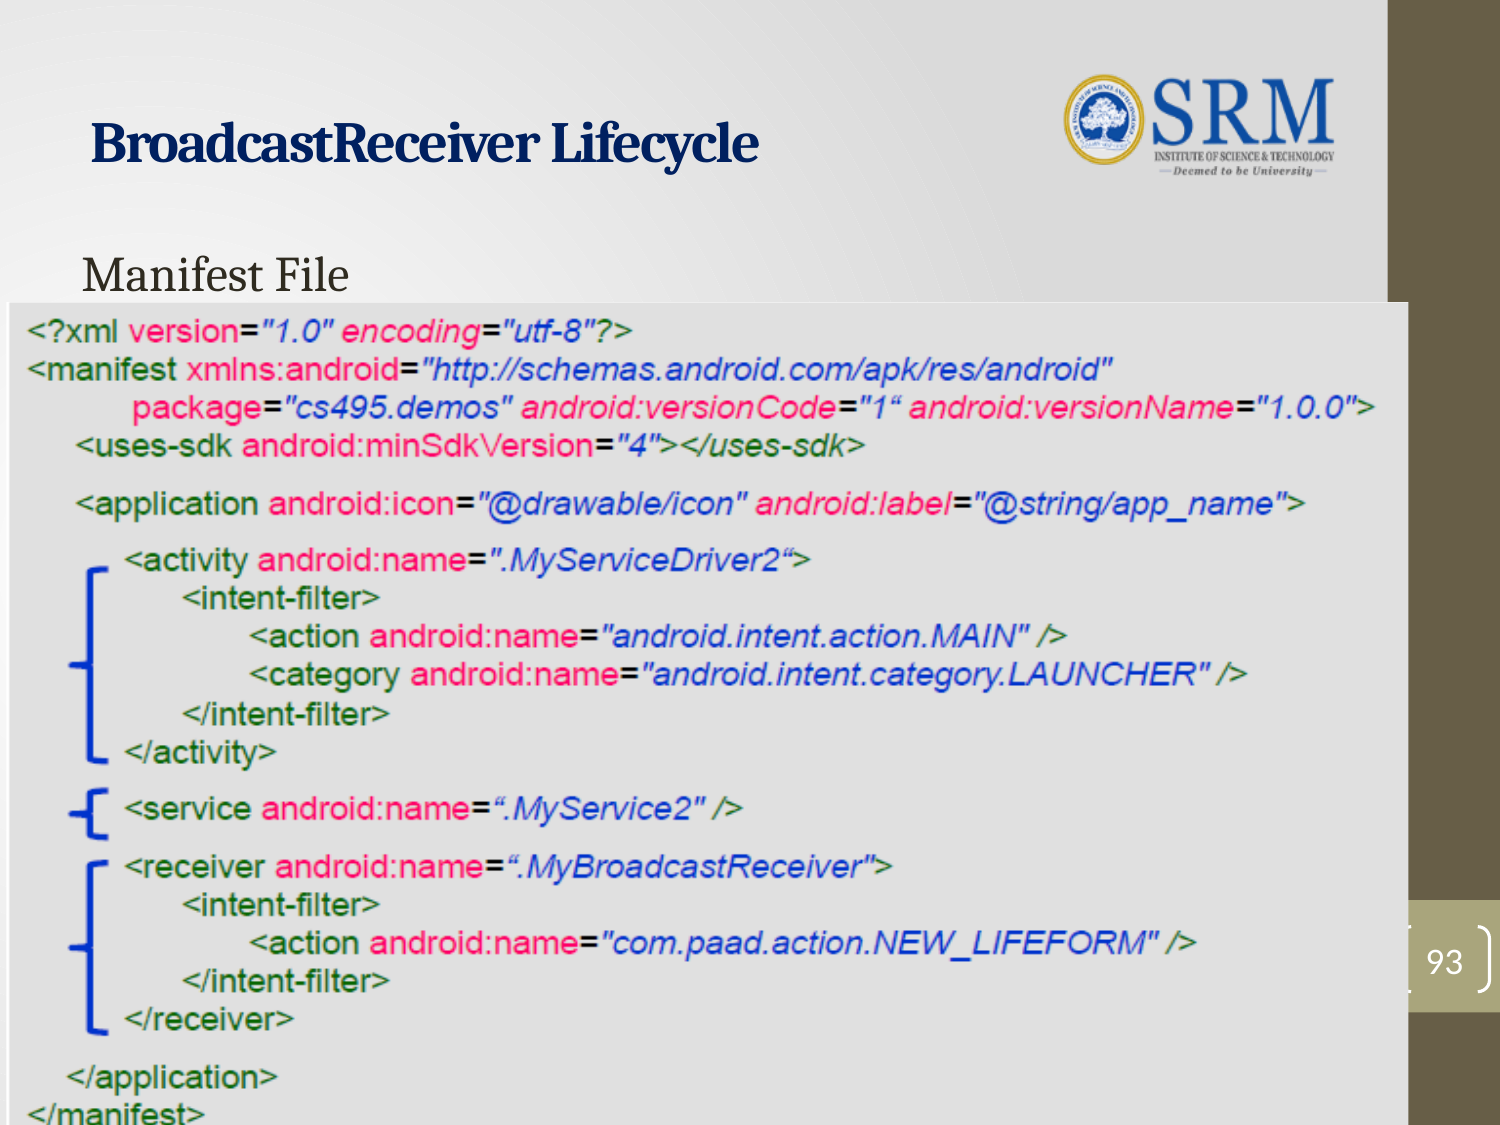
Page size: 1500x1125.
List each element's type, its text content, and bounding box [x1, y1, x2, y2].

slide_number 93 [1419, 925, 1492, 994]
picture [1062, 37, 1338, 213]
picture [5, 302, 1409, 1125]
title BroadcastReceiver Lifecycle [75, 45, 1223, 233]
list Manifest File The manifest of applications using Android Services must include: 1.A <service> entry for each service used in the application. 2.If the application defines a BroadcastReceiver as an independent class, it must include a <receiver> clause identifying the component. In addition an <intent-filter> entry is needed to declare the actual filter the service and the receiver use. [53, 233, 1304, 295]
